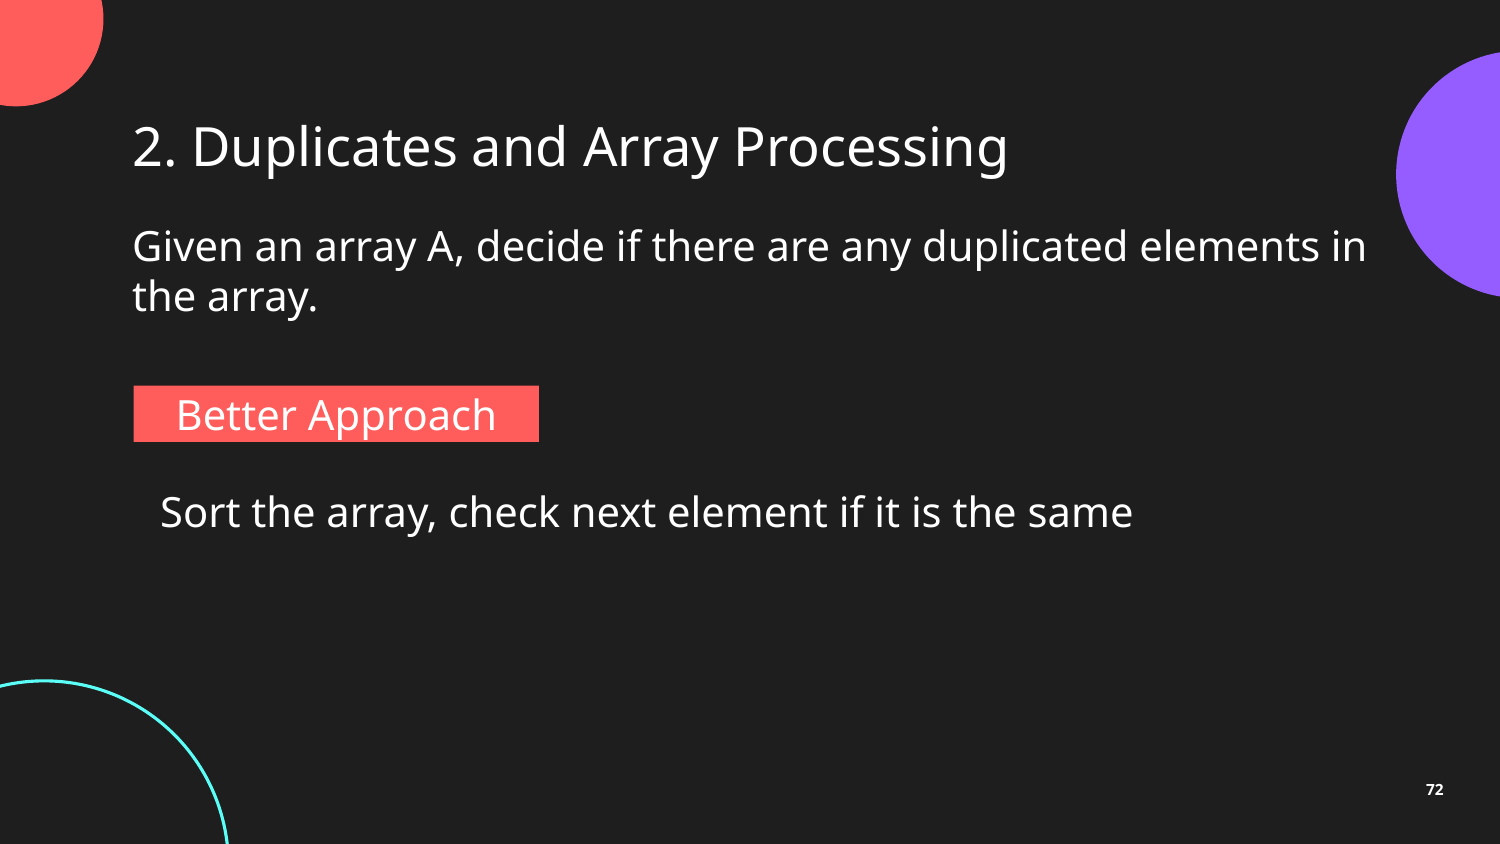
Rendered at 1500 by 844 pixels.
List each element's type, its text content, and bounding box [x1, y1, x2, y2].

text_box Given an array A, decide if there are any duplicated elements in the array. [117, 204, 1390, 281]
title 2. Duplicates and Array Processing [117, 106, 1383, 183]
text_box Better Approach [131, 384, 541, 444]
slide_number 72 [1389, 764, 1480, 816]
text_box Sort the array, check next element if it is the same [145, 470, 1362, 547]
